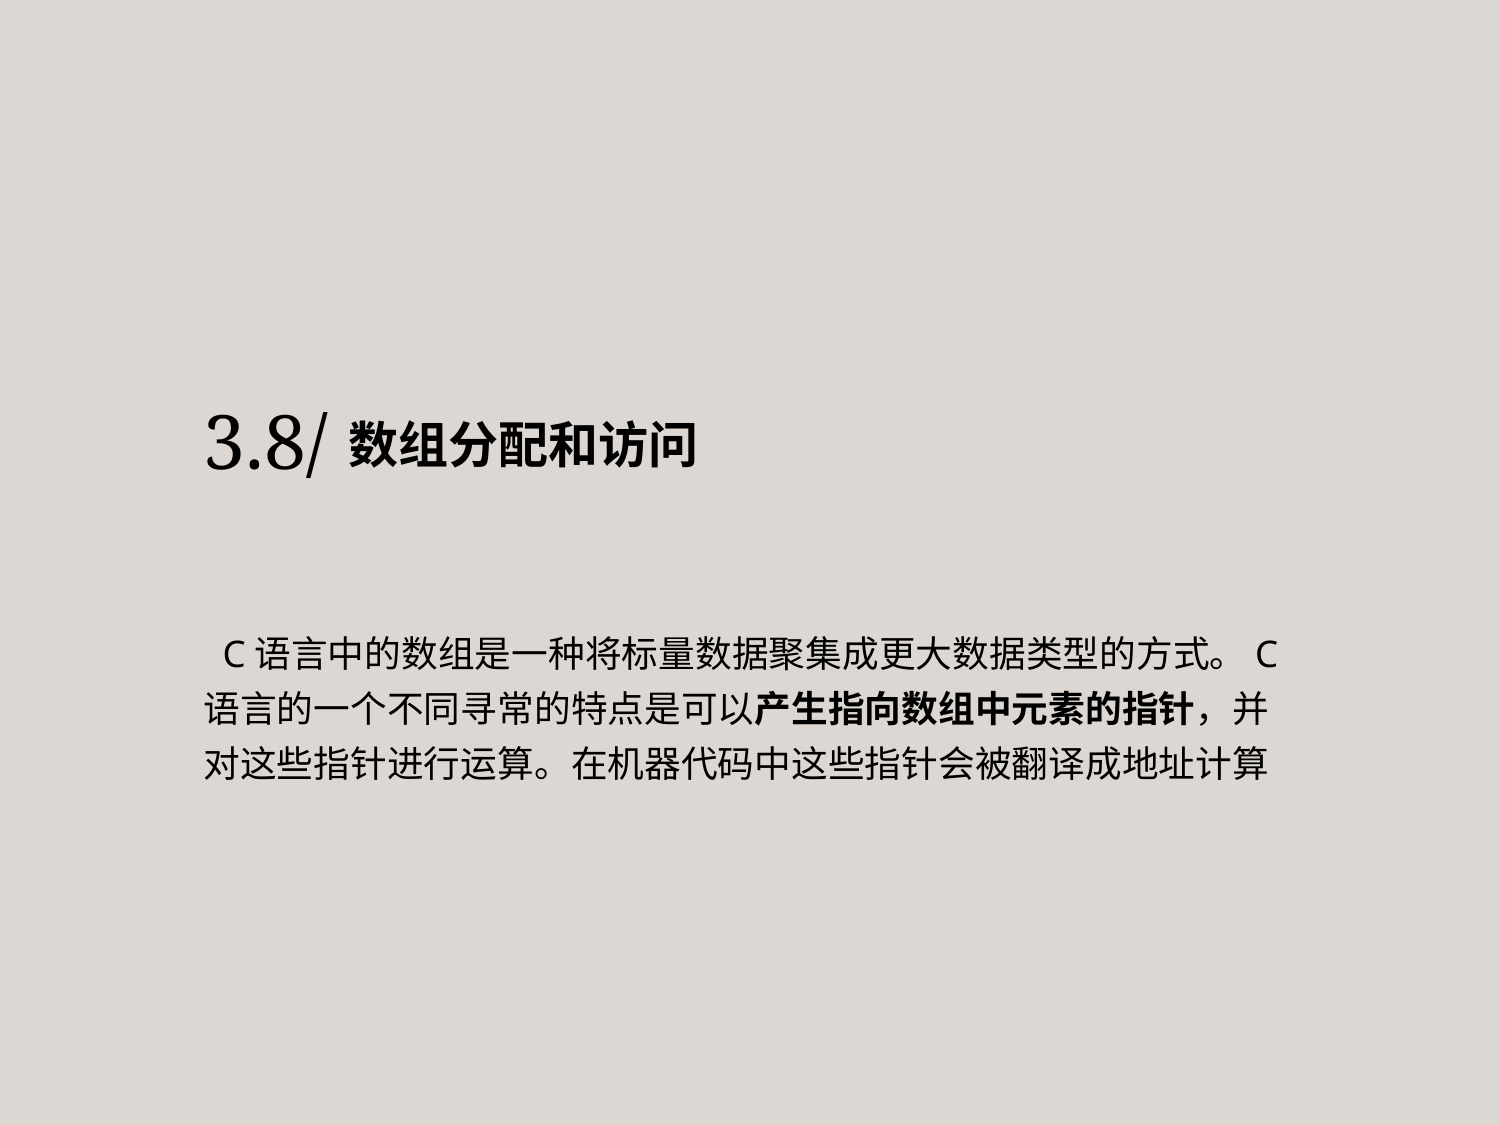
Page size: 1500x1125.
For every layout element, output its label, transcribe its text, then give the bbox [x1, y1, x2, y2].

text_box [188, 364, 716, 486]
text_box C语言中的数组是一种将标量数据聚集成更大数据类型的方式。C语言的一个不同寻常的特点是可以产生指向数组中元素的指针，并对这些指针进行运算。在机器代码中这些指针会被翻译成地址计算 [188, 594, 1312, 793]
